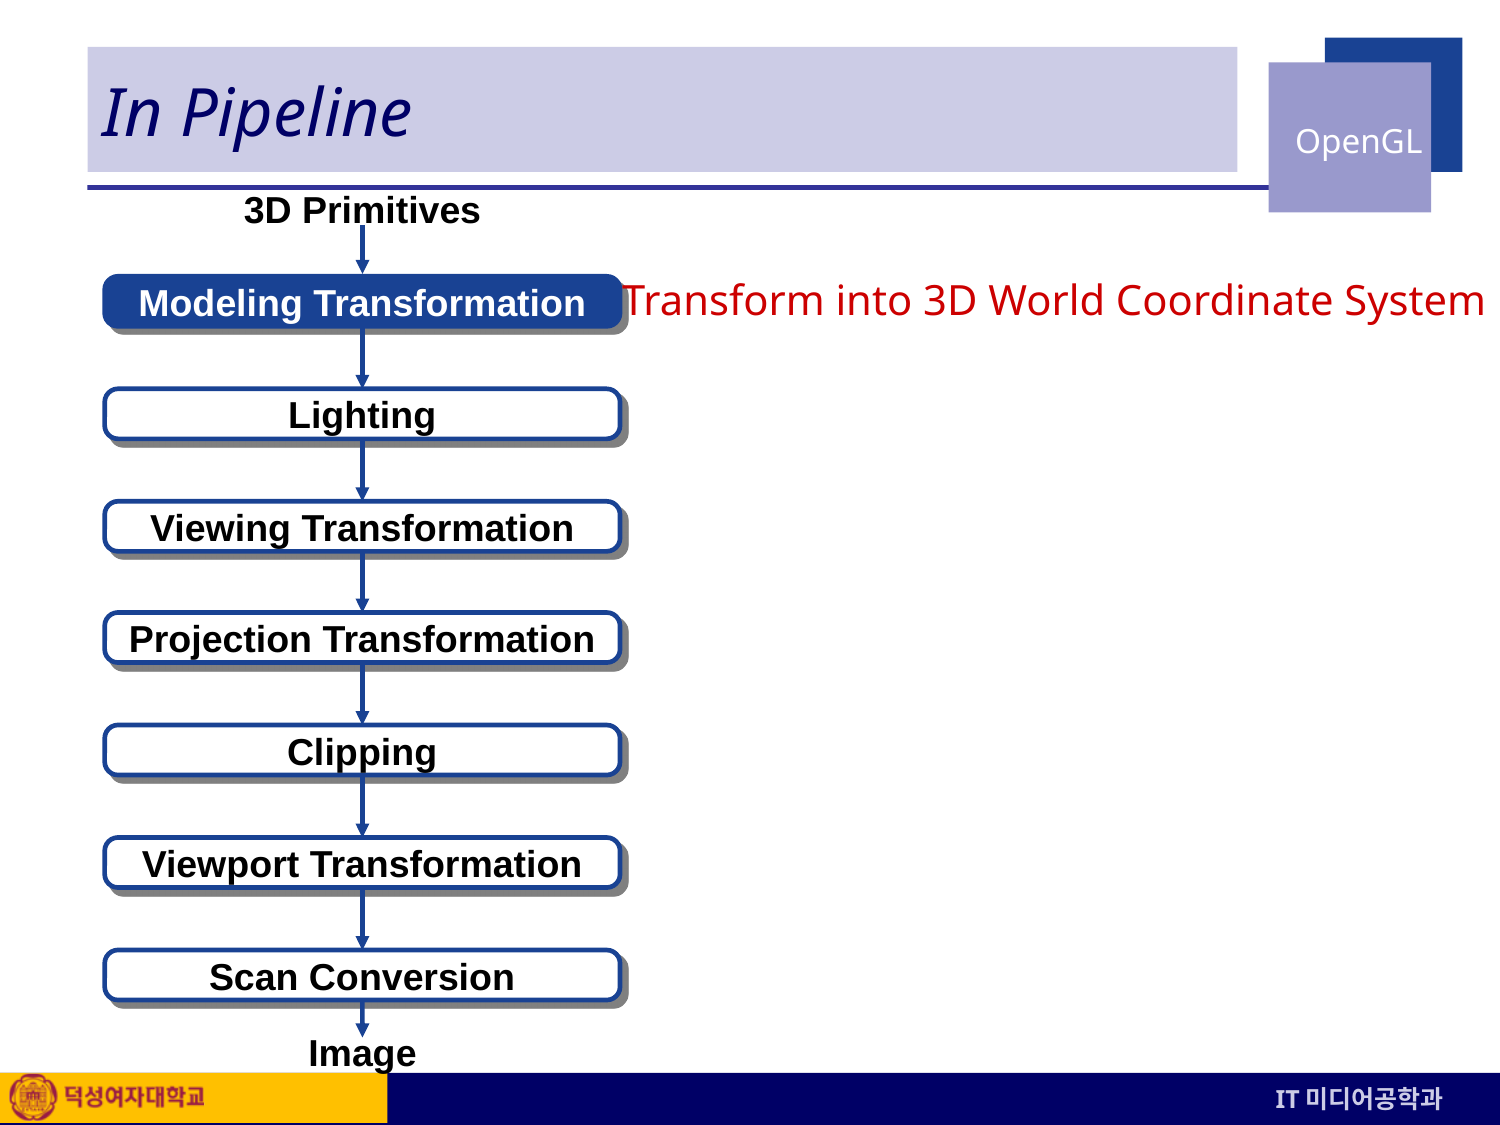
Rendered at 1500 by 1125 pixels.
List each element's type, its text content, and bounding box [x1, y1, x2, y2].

text_box Viewing Transformation [104, 501, 621, 552]
picture [0, 1034, 228, 1125]
text_box Transform into 3D World Coordinate System [607, 266, 1500, 332]
title In Pipeline [87, 46, 1238, 172]
text_box Projection Transformation [104, 612, 621, 663]
text_box Viewport Transformation [104, 837, 621, 888]
text_box Lighting [104, 388, 621, 439]
text_box Modeling Transformation [104, 276, 607, 327]
text_box Scan Conversion [104, 949, 621, 1001]
text_box Clipping [104, 724, 621, 776]
text_box 3D Primitives [228, 187, 497, 225]
text_box Image [293, 1037, 432, 1086]
